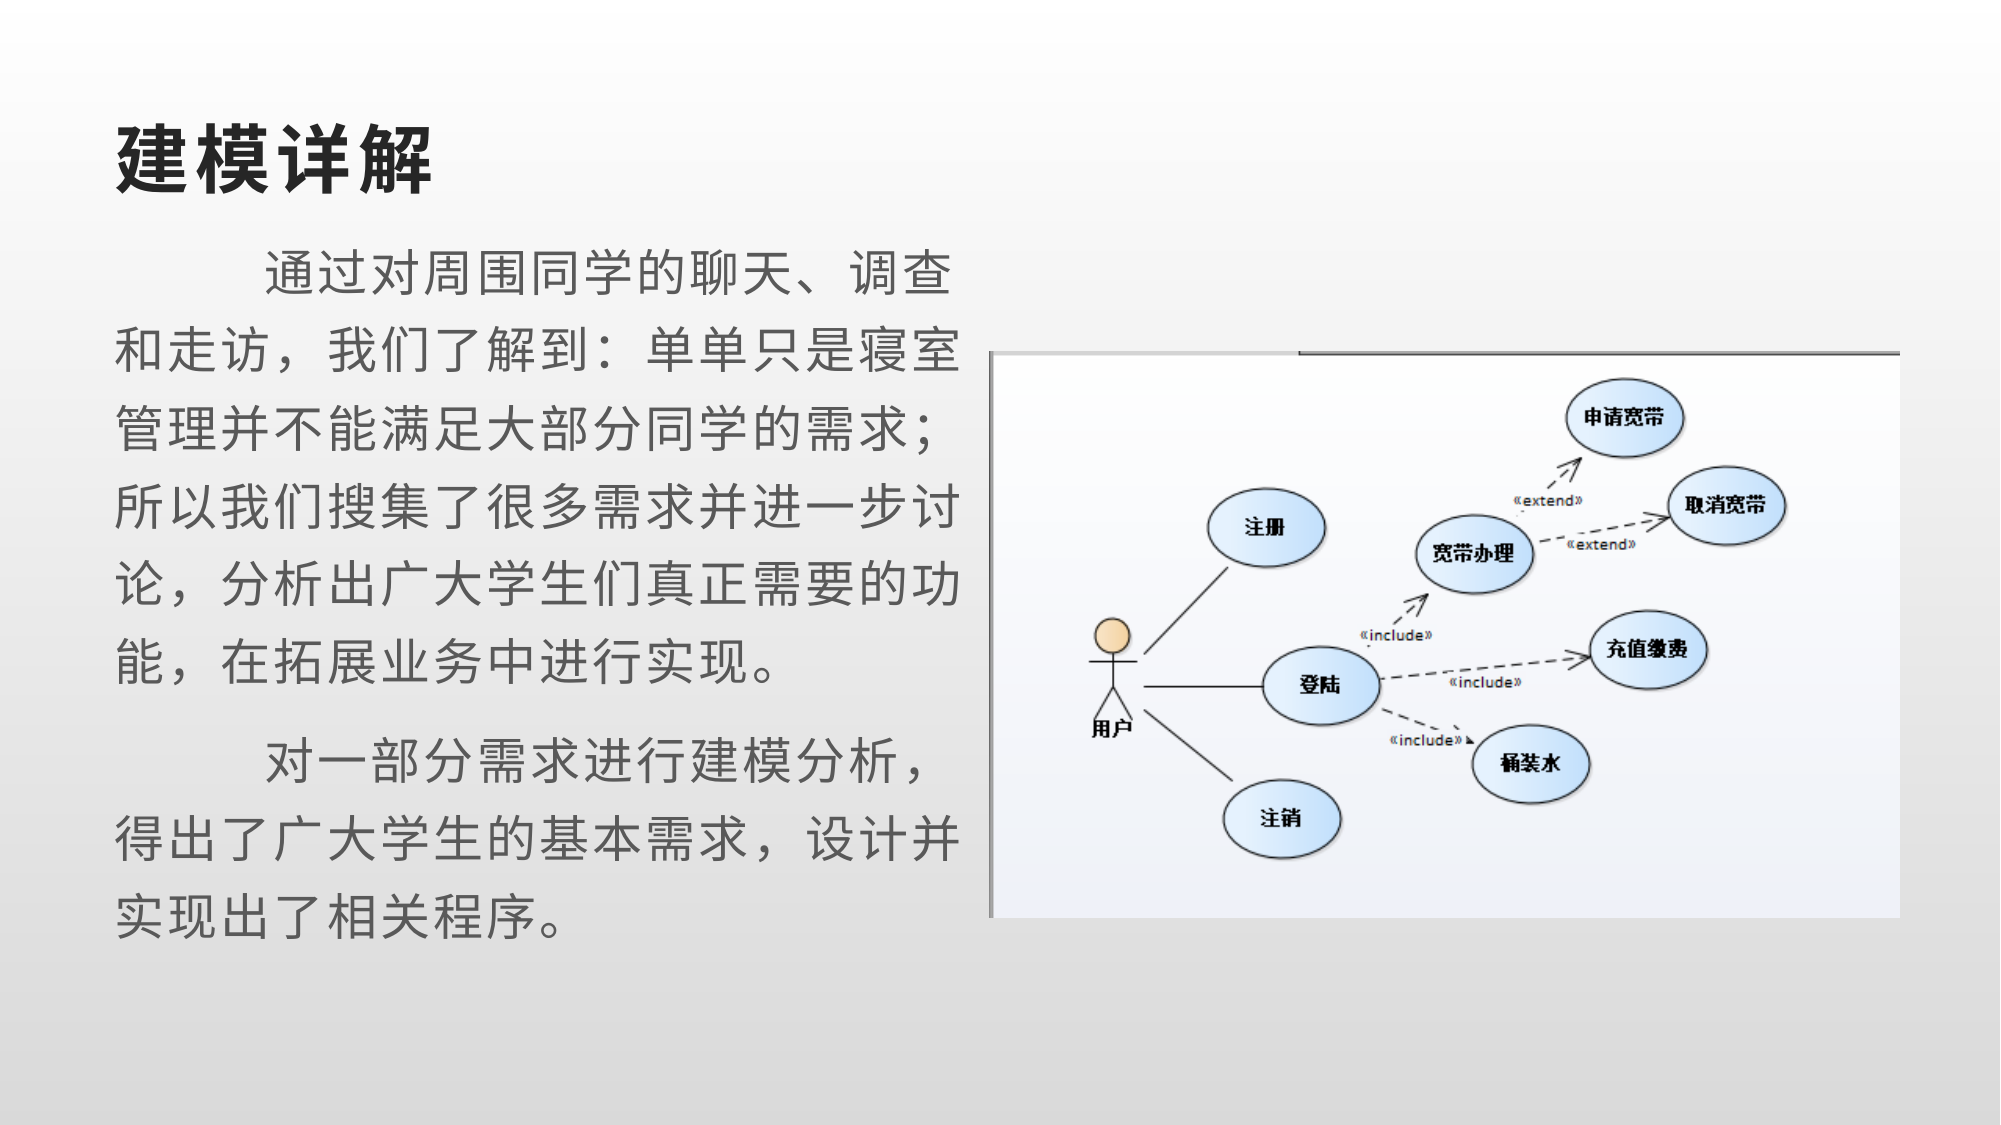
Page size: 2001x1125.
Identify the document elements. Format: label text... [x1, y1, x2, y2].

picture [989, 351, 1900, 918]
title 建模详解 [99, 99, 1900, 216]
list 通过对周围同学的聊天、调查和走访，我们了解到：单单只是寝室管理并不能满足大部分同学的需求；所以我们搜集了很多需求并进一步讨论，分析出广大学生们真正需要的功能，在拓展业务中进行实现。 对一部分需求进行建模分析，得出了广大学生的基本需求，设计并实现出了相关程序。 [99, 215, 990, 1026]
